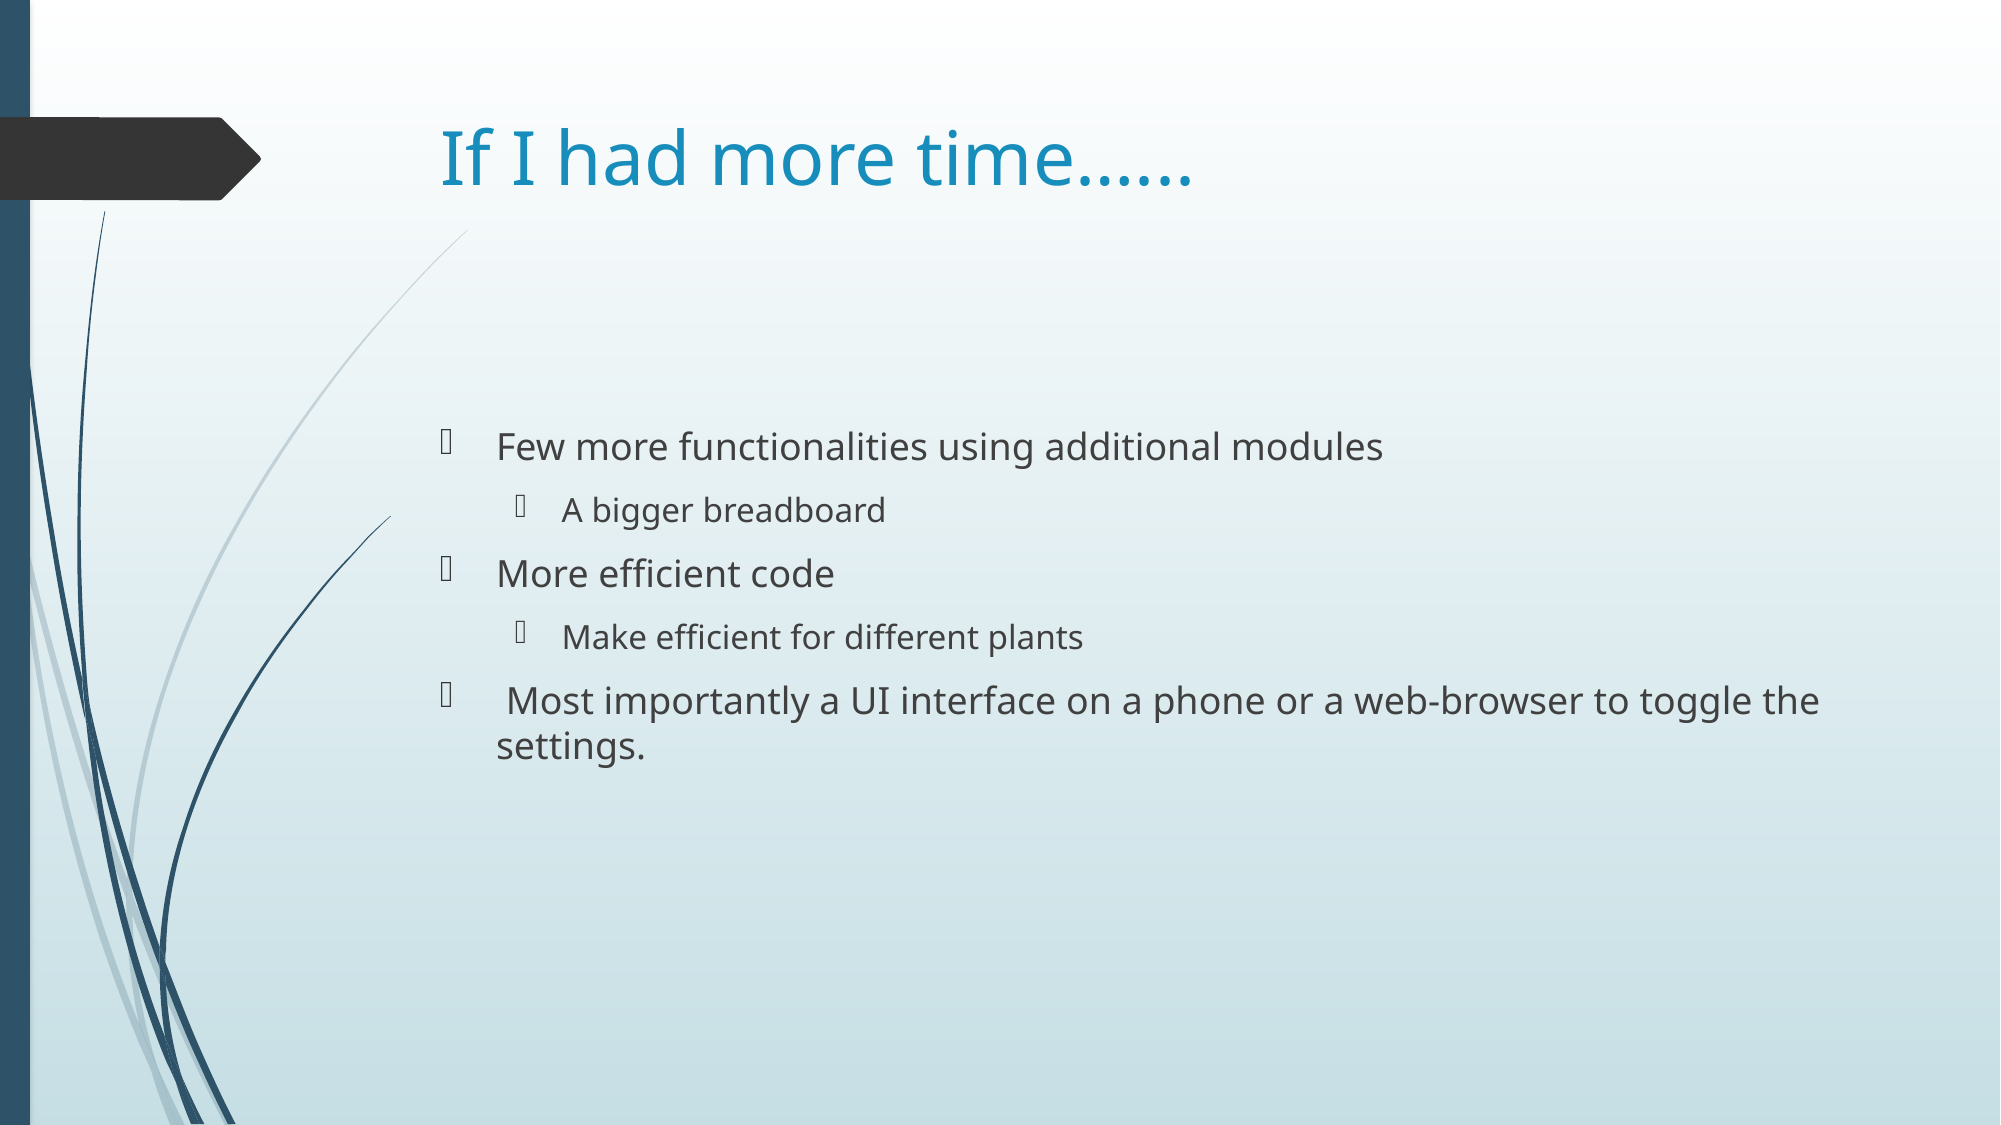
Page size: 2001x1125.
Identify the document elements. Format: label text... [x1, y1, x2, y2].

list Few more functionalities using additional modules A bigger breadboard More efficient code Make efficient for different plants Most importantly a UI interface on a phone or a web-browser to toggle the settings. [424, 350, 1888, 970]
title If I had more time…... [425, 102, 1888, 313]
